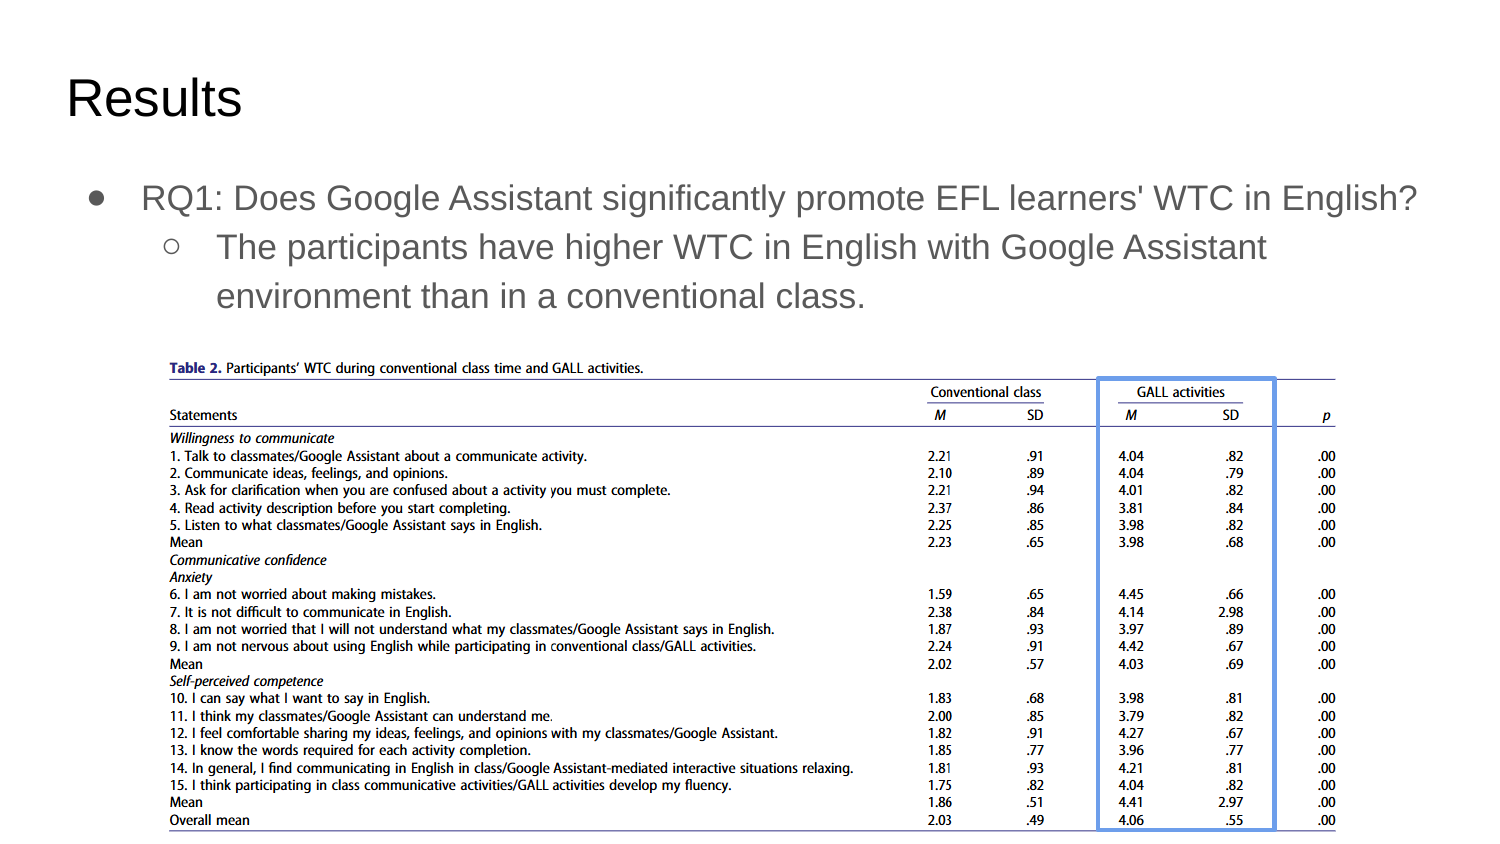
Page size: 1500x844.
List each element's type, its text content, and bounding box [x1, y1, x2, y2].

list RQ1: Does Google Assistant significantly promote EFL learners' WTC in English? The participants have higher WTC in English with Google Assistant environment than in a conventional class. [51, 153, 1449, 823]
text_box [154, 342, 1346, 844]
title Results [51, 48, 1449, 142]
